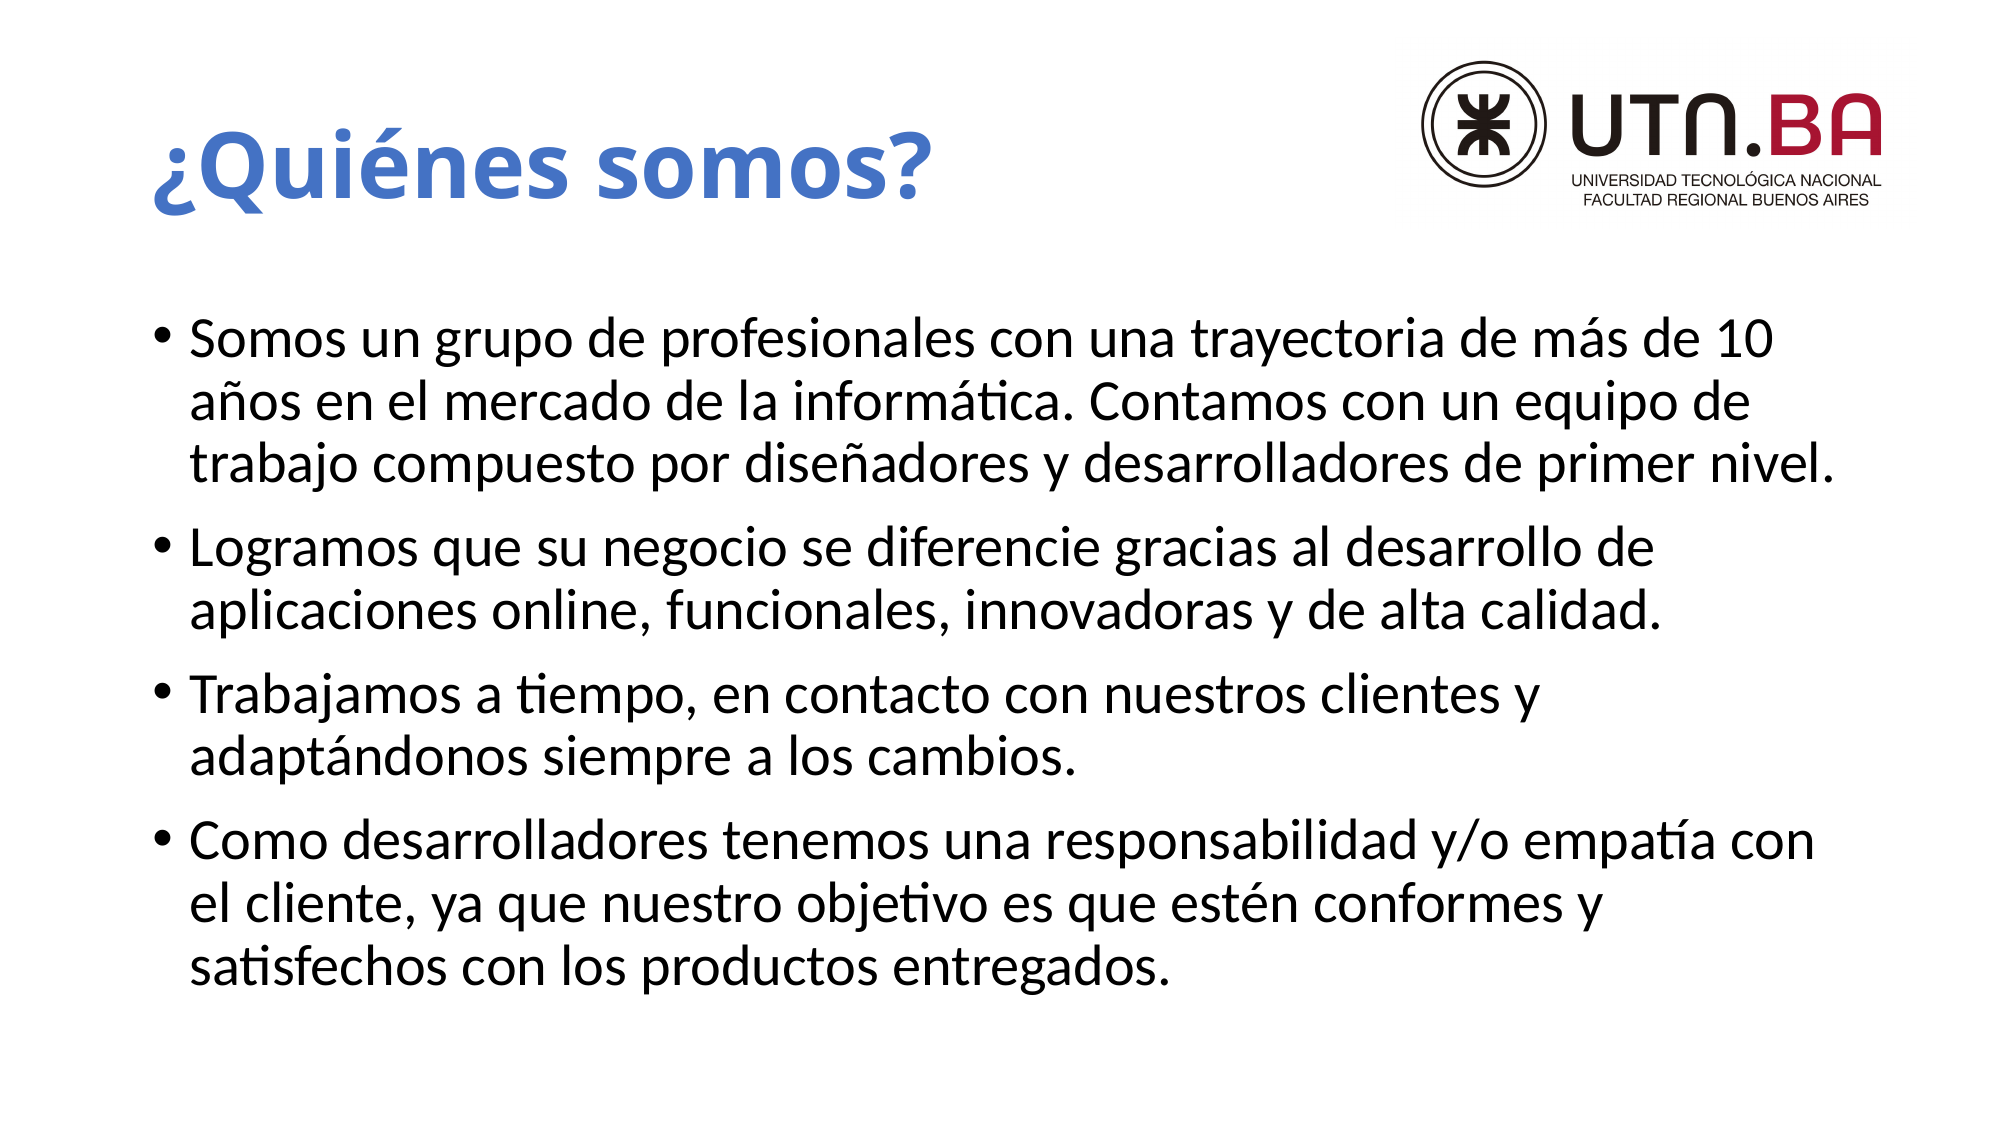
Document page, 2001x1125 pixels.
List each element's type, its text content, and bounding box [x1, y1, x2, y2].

title ¿Quiénes somos? [137, 59, 1863, 278]
picture [1395, 37, 1917, 229]
list Somos un grupo de profesionales con una trayectoria de más de 10 años en el mercado de la informática. Contamos con un equipo de trabajo compuesto por diseñadores y desarrolladores de primer nivel. Logramos que su negocio se diferencie gracias al desarrollo de aplicaciones online, funcionales, innovadoras y de alta calidad. Trabajamos a tiempo, en contacto con nuestros clientes y adaptándonos siempre a los cambios. Como desarrolladores tenemos una responsabilidad y/o empatía con el cliente, ya que nuestro objetivo es que estén conformes y satisfechos con los productos entregados. [137, 299, 1863, 1014]
